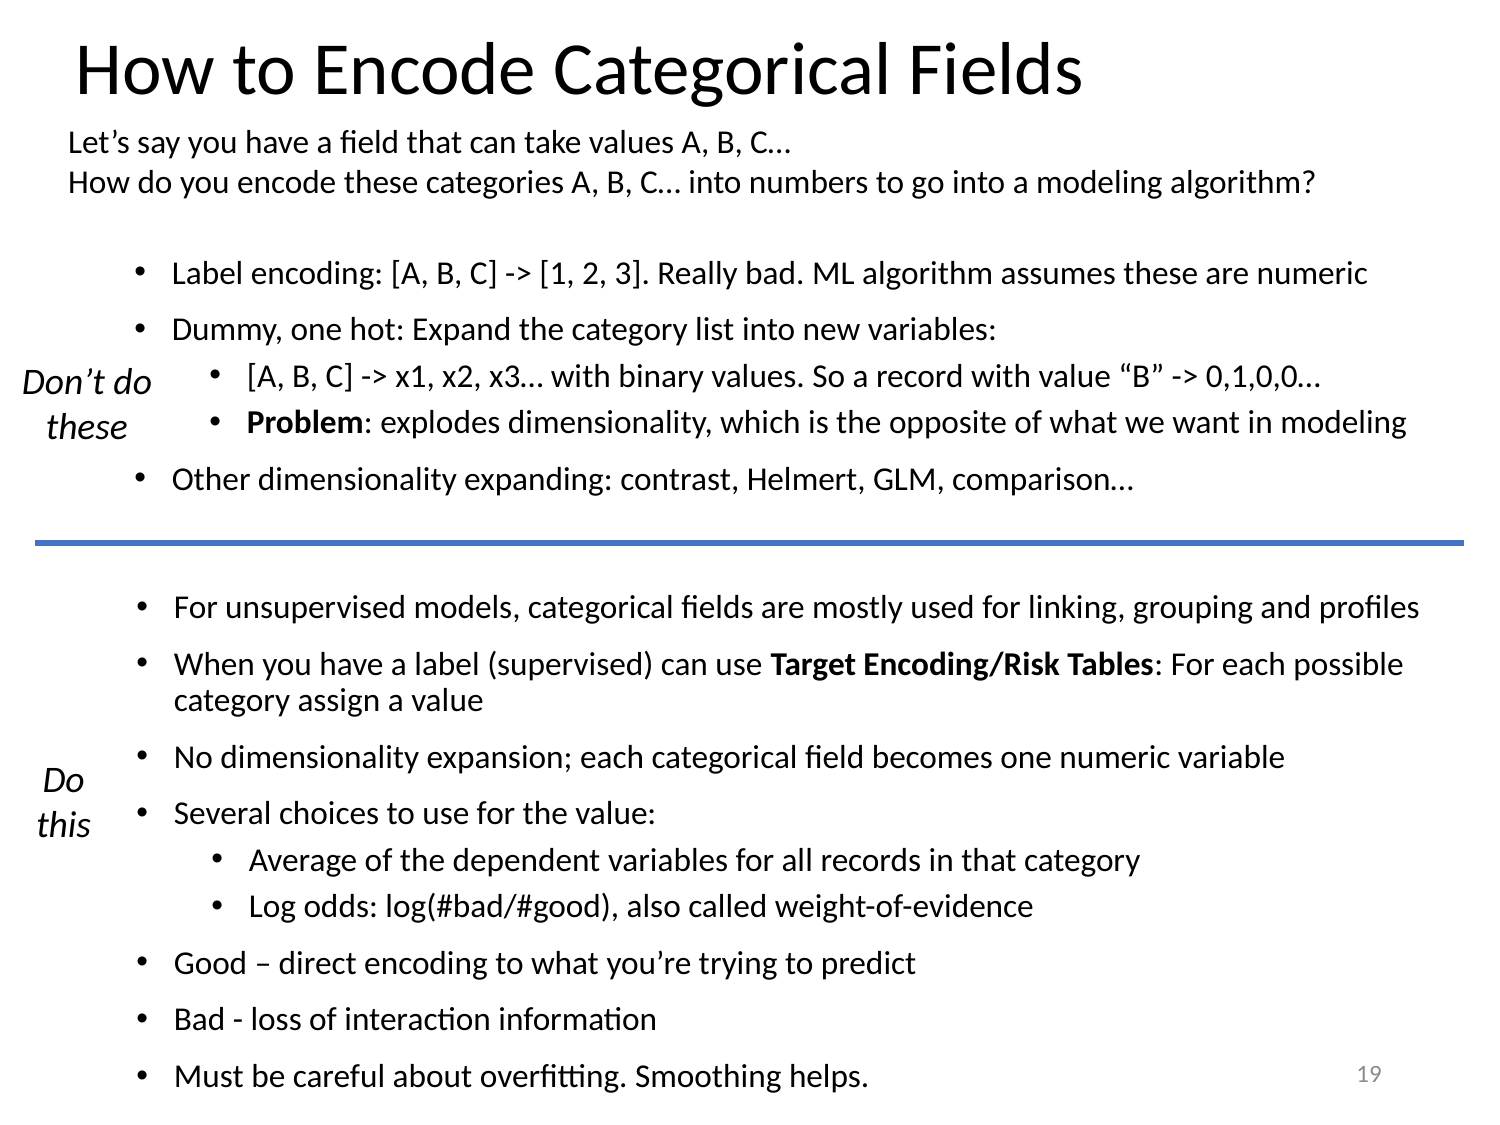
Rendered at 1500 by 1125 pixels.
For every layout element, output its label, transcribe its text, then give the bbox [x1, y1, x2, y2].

list Label encoding: [A, B, C] -> [1, 2, 3]. Really bad. ML algorithm assumes these are numeric Dummy, one hot: Expand the category list into new variables: [A, B, C] -> x1, x2, x3… with binary values. So a record with value “B” -> 0,1,0,0… Problem: explodes dimensionality, which is the opposite of what we want in modeling Other dimensionality expanding: contrast, Helmert, GLM, comparison… [119, 247, 1499, 747]
title How to Encode Categorical Fields [60, 43, 1440, 97]
text_box Let’s say you have a field that can take values A, B, C… How do you encode these categories A, B, C… into numbers to go into a modeling algorithm? [68, 120, 1319, 201]
text_box Don’t do these [4, 349, 170, 455]
text_box For unsupervised models, categorical fields are mostly used for linking, grouping and profiles When you have a label (supervised) can use Target Encoding/Risk Tables: For each possible category assign a value No dimensionality expansion; each categorical field becomes one numeric variable Several choices to use for the value: Average of the dependent variables for all records in that category Log odds: log(#bad/#good), also called weight-of-evidence Good – direct encoding to what you’re trying to predict Bad - loss of interaction information Must be careful about overfitting. Smoothing helps. [121, 582, 1500, 1125]
text_box Do this [4, 747, 121, 853]
